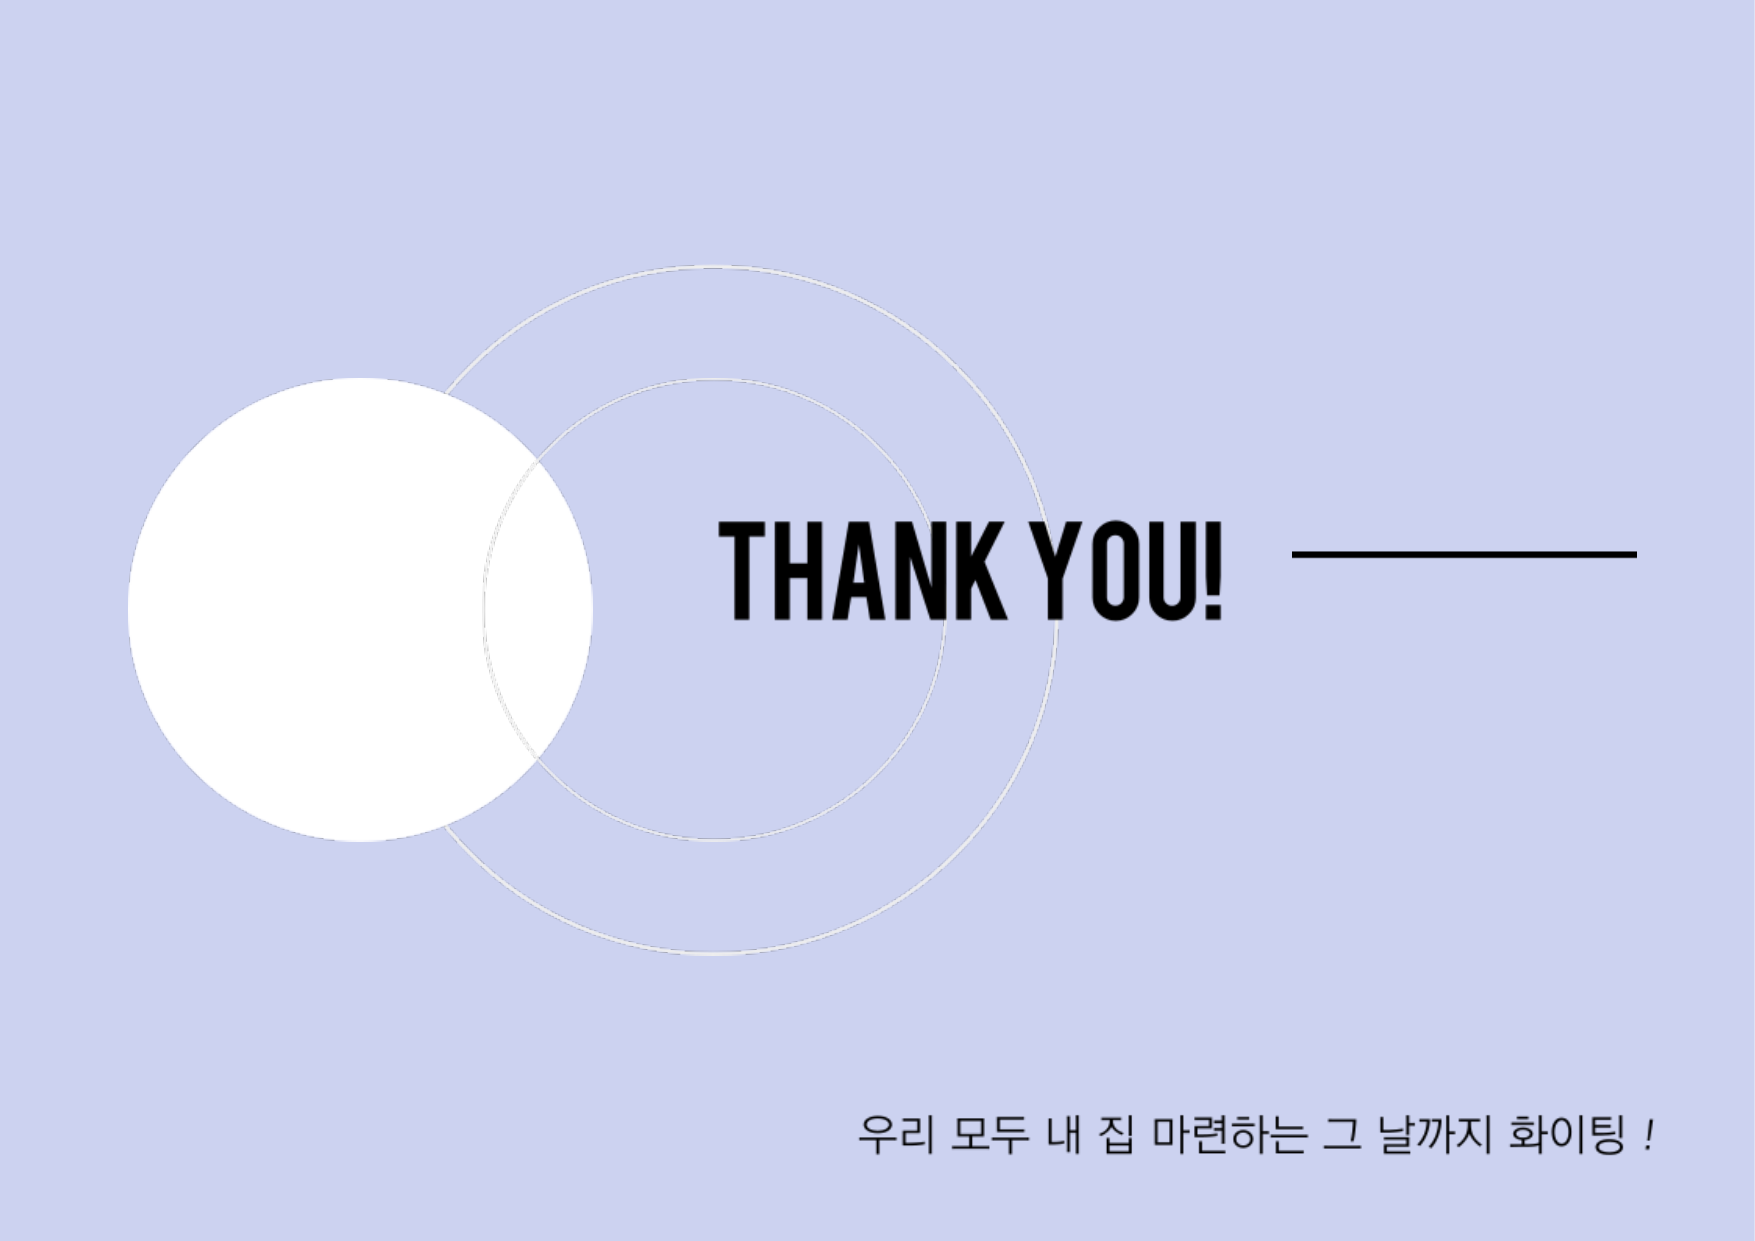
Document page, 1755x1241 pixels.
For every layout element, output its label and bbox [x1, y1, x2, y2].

picture [852, 1098, 1678, 1187]
text_box [368, 264, 1060, 469]
text_box [368, 699, 1060, 956]
text_box [481, 377, 947, 843]
text_box [1292, 542, 1637, 568]
text_box [128, 377, 479, 843]
picture [697, 470, 1276, 691]
